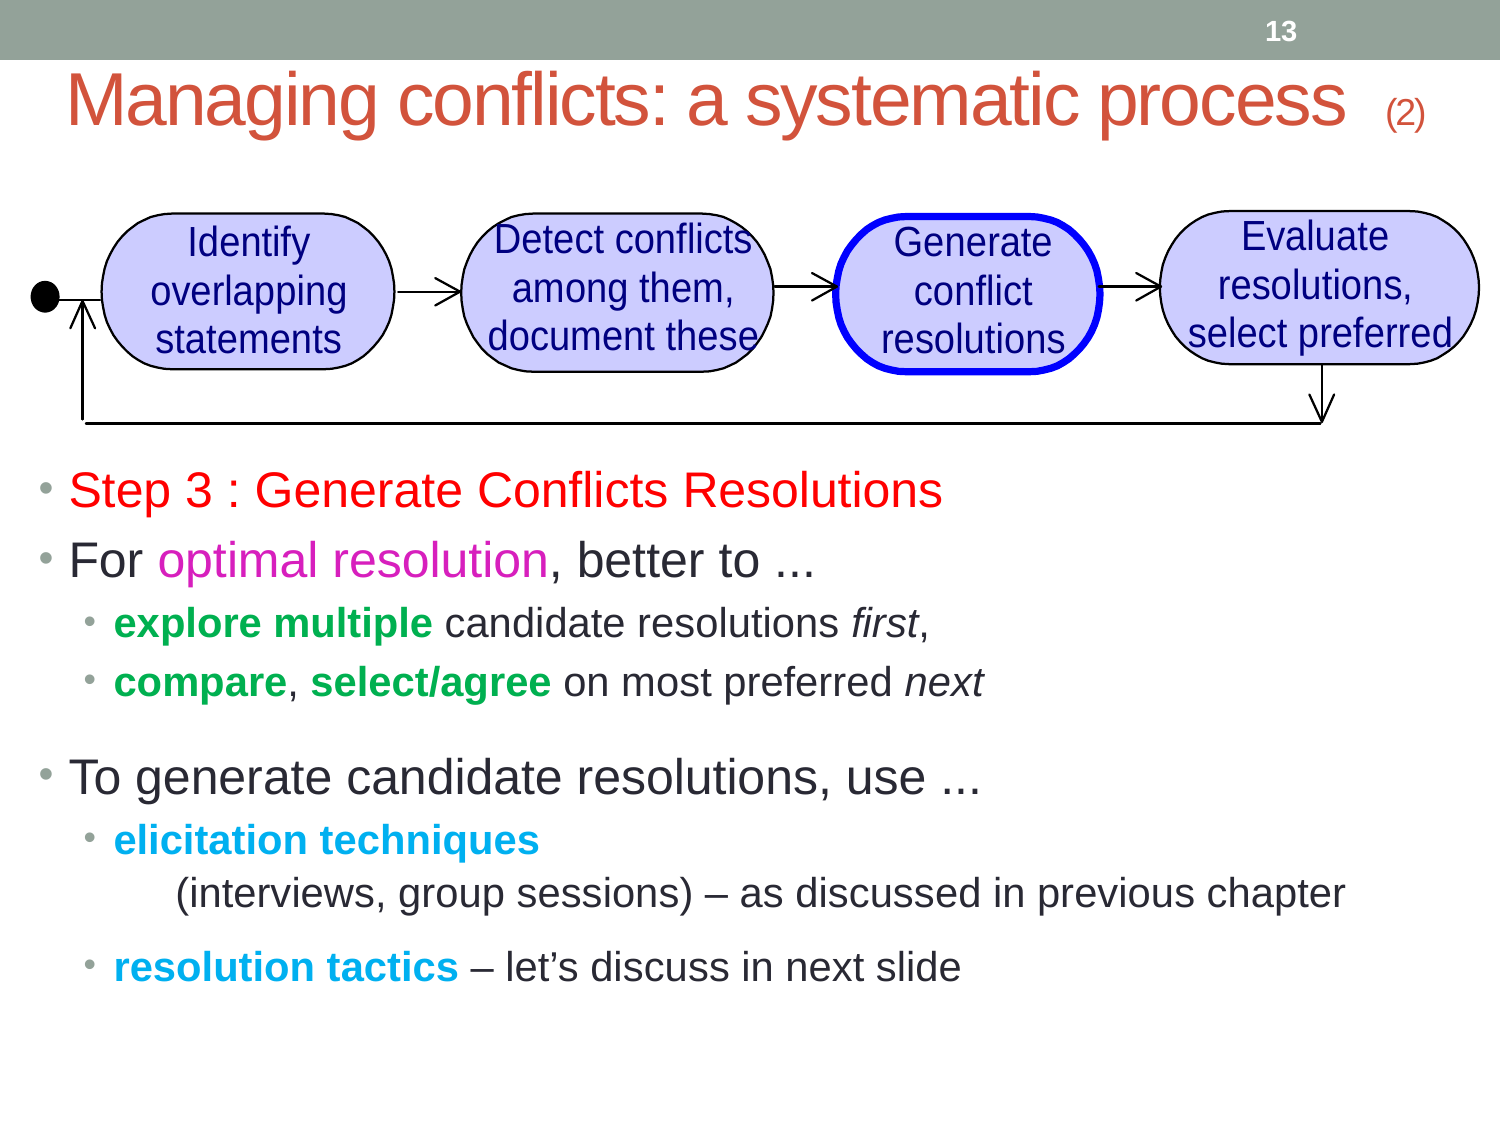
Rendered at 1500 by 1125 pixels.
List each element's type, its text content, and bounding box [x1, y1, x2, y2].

slide_number 13 [1250, 3, 1425, 57]
list Step 3 : Generate Conflicts Resolutions For optimal resolution, better to ... explore multiple candidate resolutions first, compare, select/agree on most preferred next To generate candidate resolutions, use ... elicitation techniques (interviews, group sessions) – as discussed in previous chapter resolution tactics – let’s discuss in next slide [23, 450, 1403, 1090]
title Managing conflicts: a systematic process (2) [50, 32, 1470, 158]
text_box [29, 187, 1495, 442]
